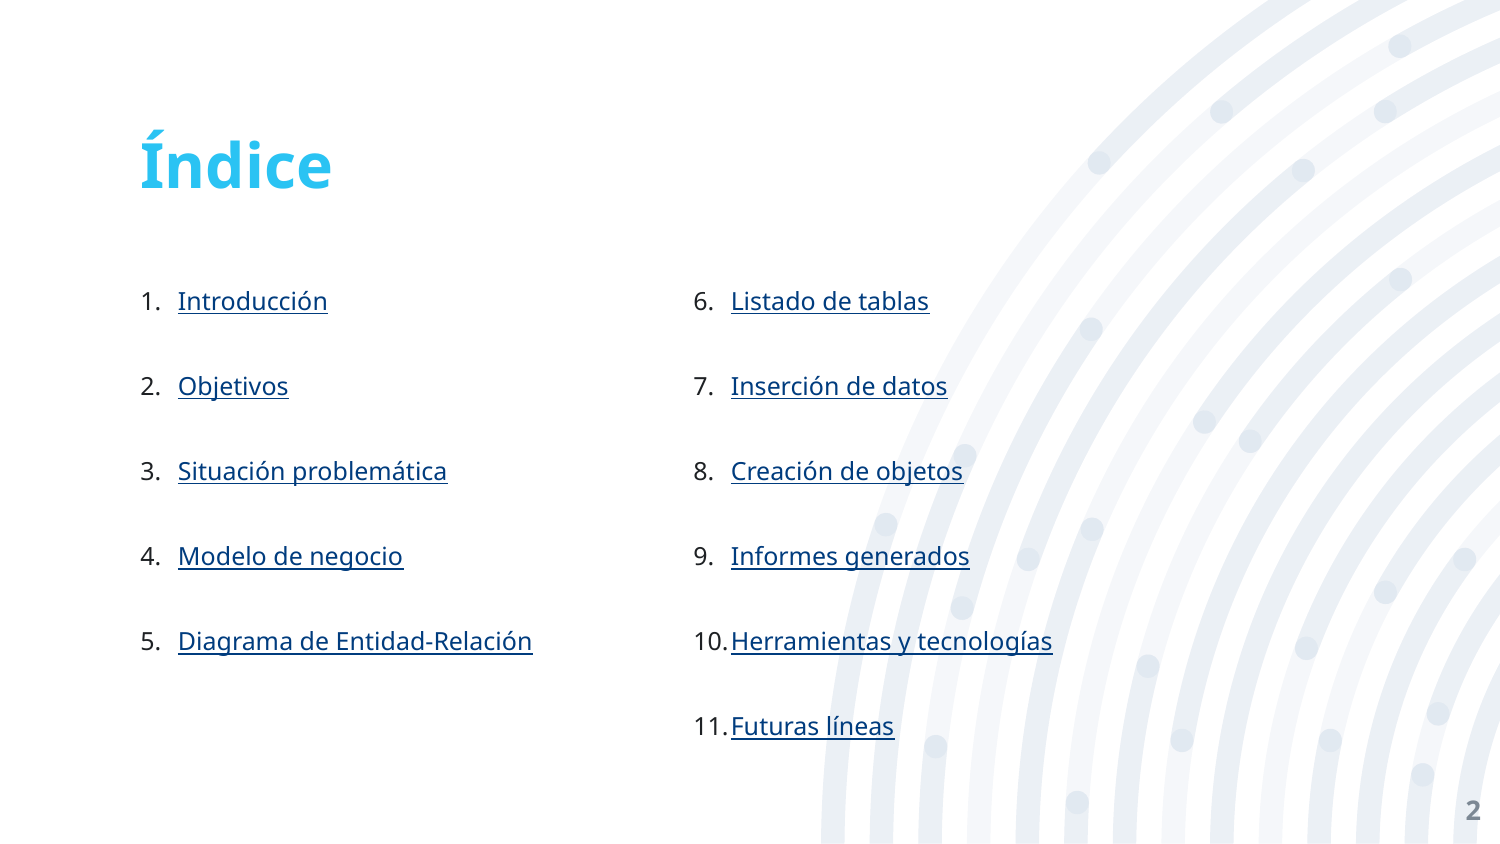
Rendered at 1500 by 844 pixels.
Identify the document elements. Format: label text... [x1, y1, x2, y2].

list Listado de tablas Inserción de datos Creación de objetos Informes generados Herramientas y tecnologías Futuras líneas [693, 234, 1264, 780]
slide_number 2 [1391, 779, 1482, 844]
title Índice [140, 137, 1360, 203]
list Introducción Objetivos Situación problemática Modelo de negocio Diagrama de Entidad-Relación [140, 234, 693, 780]
